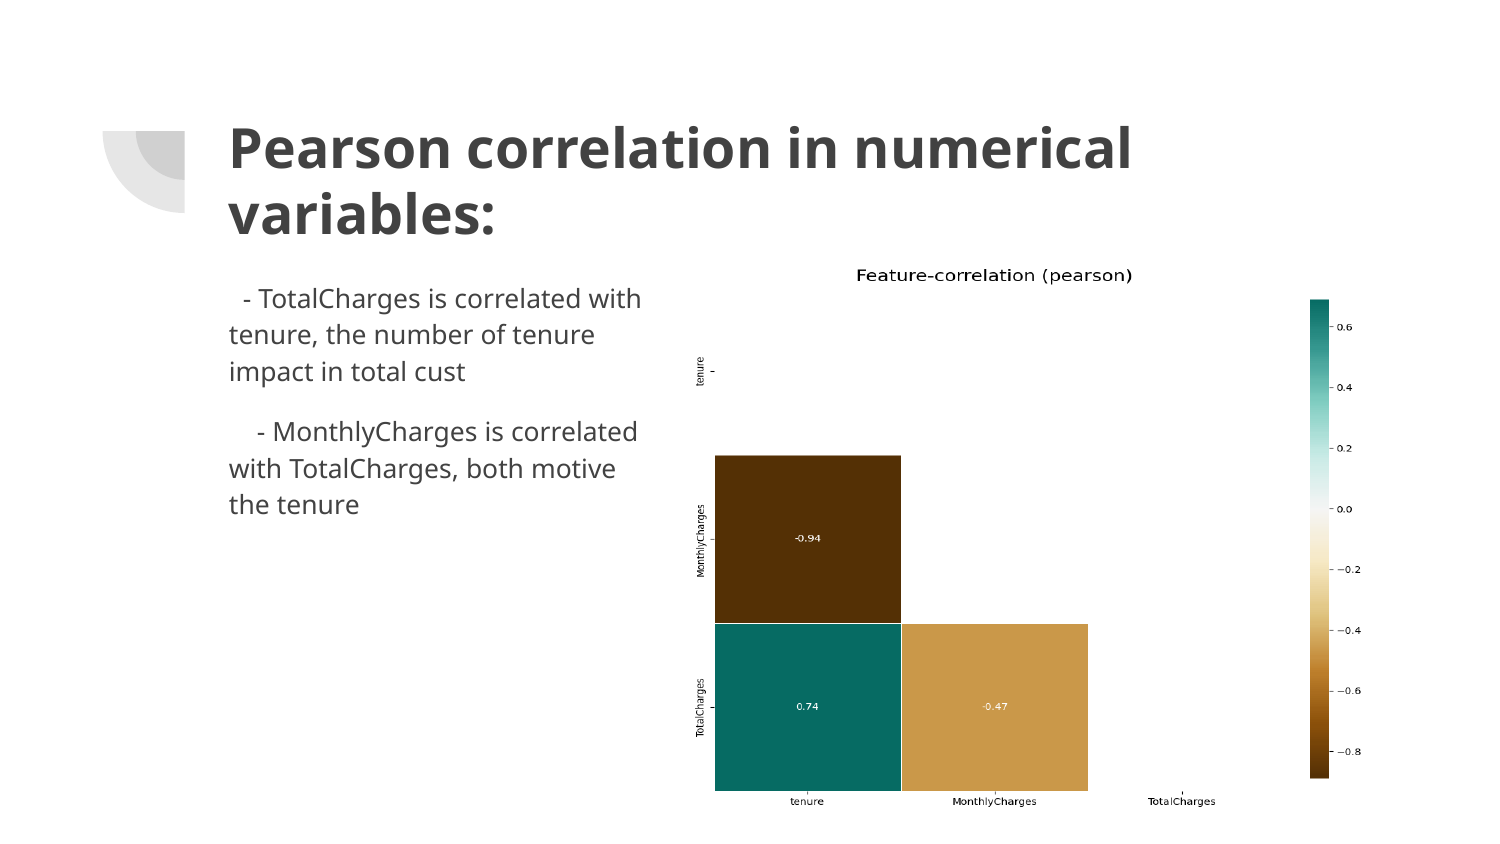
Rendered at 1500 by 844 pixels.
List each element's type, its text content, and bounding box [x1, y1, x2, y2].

list - TotalCharges is correlated with tenure, the number of tenure impact in total cust - MonthlyCharges is correlated with TotalCharges, both motive the tenure [213, 262, 660, 538]
picture [688, 261, 1368, 814]
title Pearson correlation in numerical variables: [213, 98, 1368, 263]
